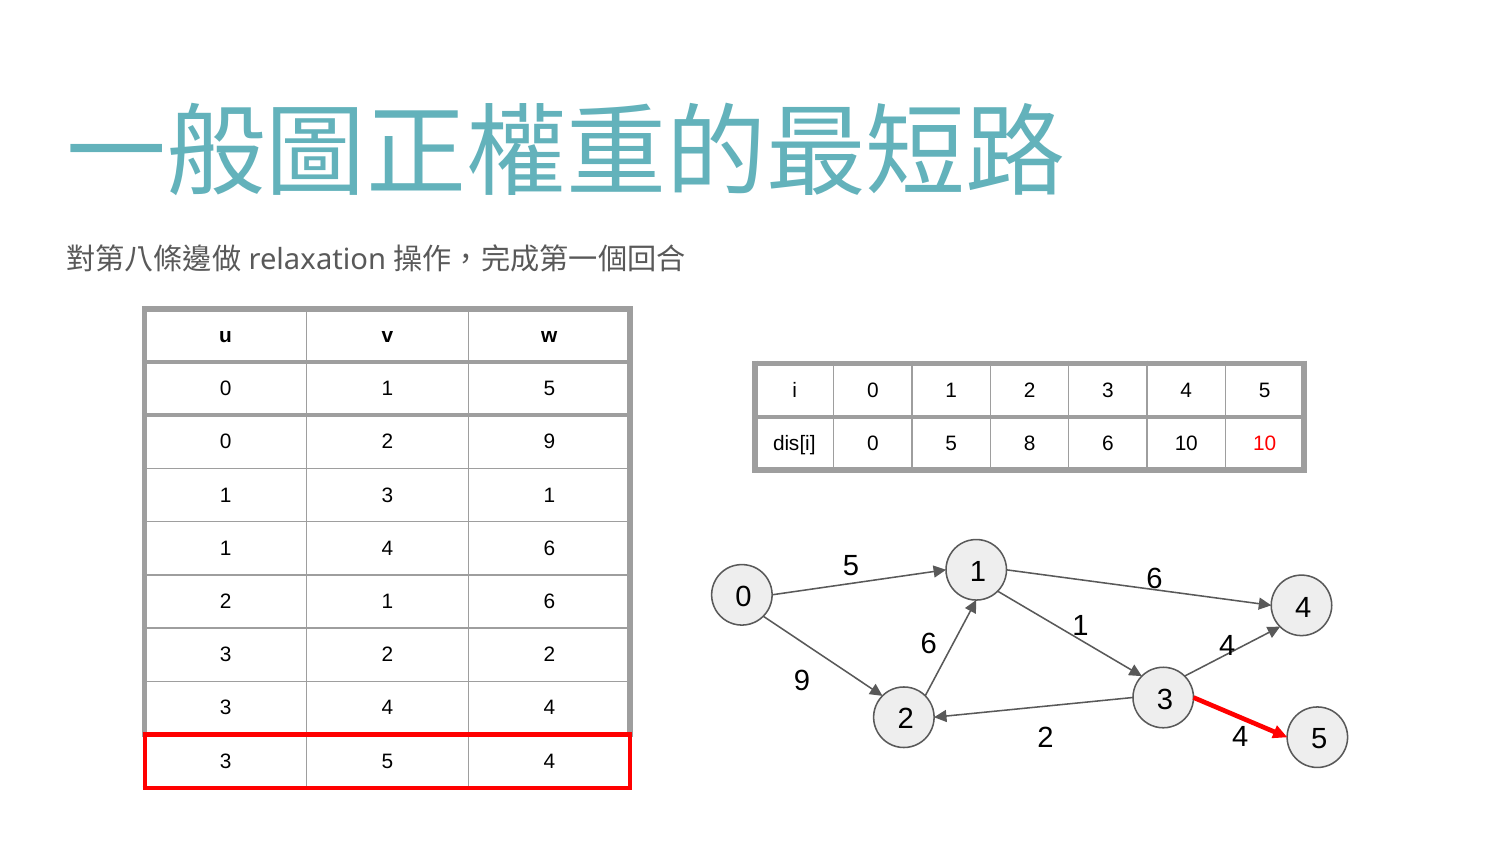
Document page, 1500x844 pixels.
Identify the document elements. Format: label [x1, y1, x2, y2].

table_header [913, 366, 990, 415]
table_cell [147, 682, 306, 732]
table_header [834, 366, 911, 415]
table_cell [147, 469, 306, 521]
table_header [307, 312, 468, 360]
table_header [1226, 366, 1301, 415]
table_cell [469, 469, 627, 521]
table_cell [991, 419, 1068, 467]
table_cell [307, 417, 468, 468]
table_cell [834, 419, 911, 467]
table_header [469, 312, 627, 360]
table_cell [307, 364, 468, 413]
table_cell [307, 737, 468, 786]
table_cell [307, 576, 468, 627]
table_cell [469, 522, 627, 574]
table_cell [758, 419, 833, 467]
table_header [758, 366, 833, 415]
table_cell [307, 682, 468, 732]
table_cell [307, 522, 468, 574]
text_box [51, 225, 1348, 305]
table_cell [307, 629, 468, 681]
table_cell [1069, 419, 1146, 467]
table_cell [1148, 419, 1225, 467]
table_header [991, 366, 1068, 415]
table_cell [469, 417, 627, 468]
table_cell [147, 737, 306, 786]
table_cell [469, 737, 628, 786]
table_header [1069, 366, 1146, 415]
table_cell [469, 682, 627, 732]
title [51, 72, 1449, 221]
table_cell [147, 629, 306, 681]
table_header [147, 312, 306, 360]
table_cell [147, 417, 306, 468]
table_cell [913, 419, 990, 467]
table_cell [469, 629, 627, 681]
text_box [711, 531, 1348, 768]
table_cell [147, 576, 306, 627]
table_cell [469, 364, 627, 413]
table_cell [147, 522, 306, 574]
table_cell [1226, 419, 1301, 467]
table_cell [469, 576, 627, 627]
table_header [1148, 366, 1225, 415]
table_cell [147, 364, 306, 413]
table_cell [307, 469, 468, 521]
